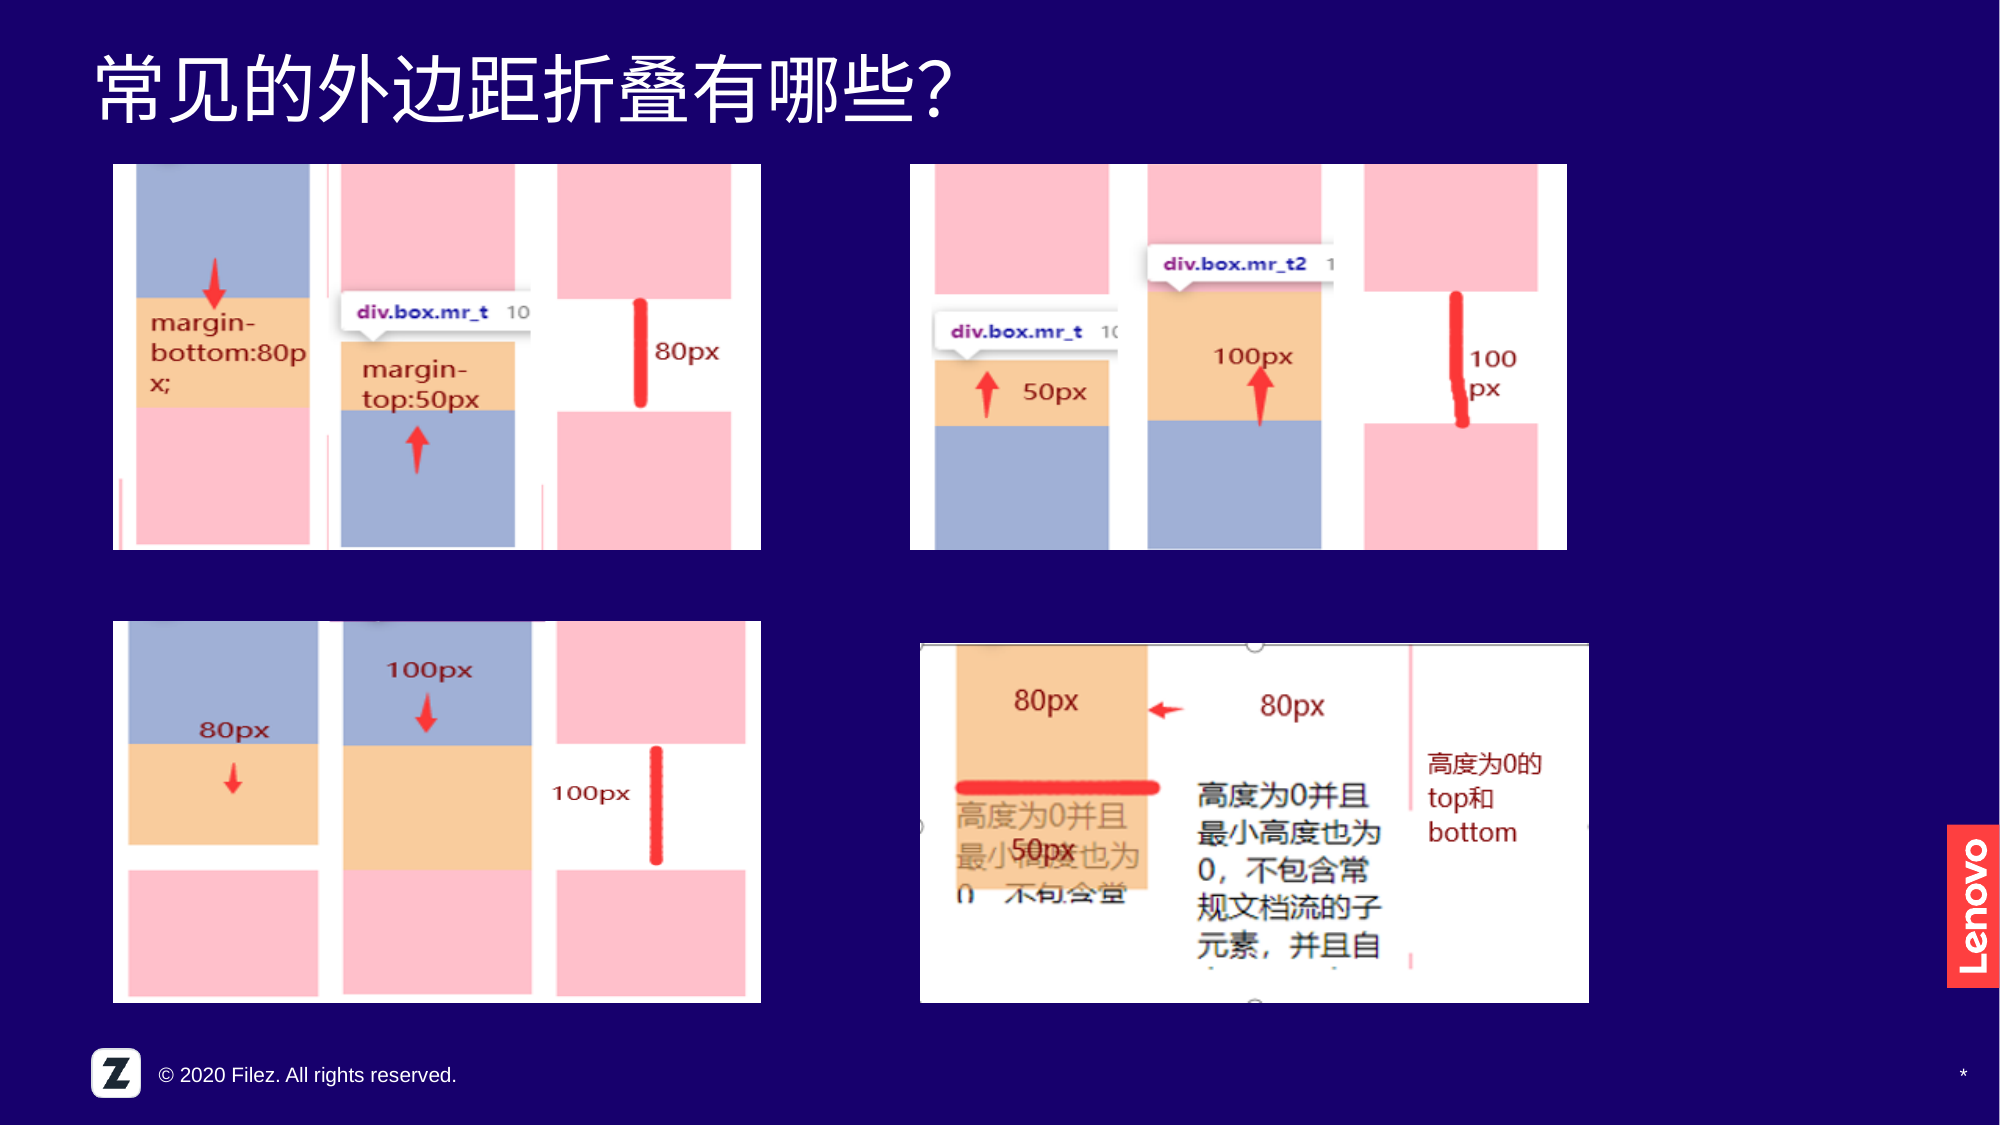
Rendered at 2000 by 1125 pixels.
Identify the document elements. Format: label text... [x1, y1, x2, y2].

text_box 常见的外边距折叠有哪些？ [91, 45, 1908, 131]
picture [0, 0, 2000, 1125]
text_box [91, 164, 1908, 1043]
slide_number * [1927, 1061, 2000, 1088]
